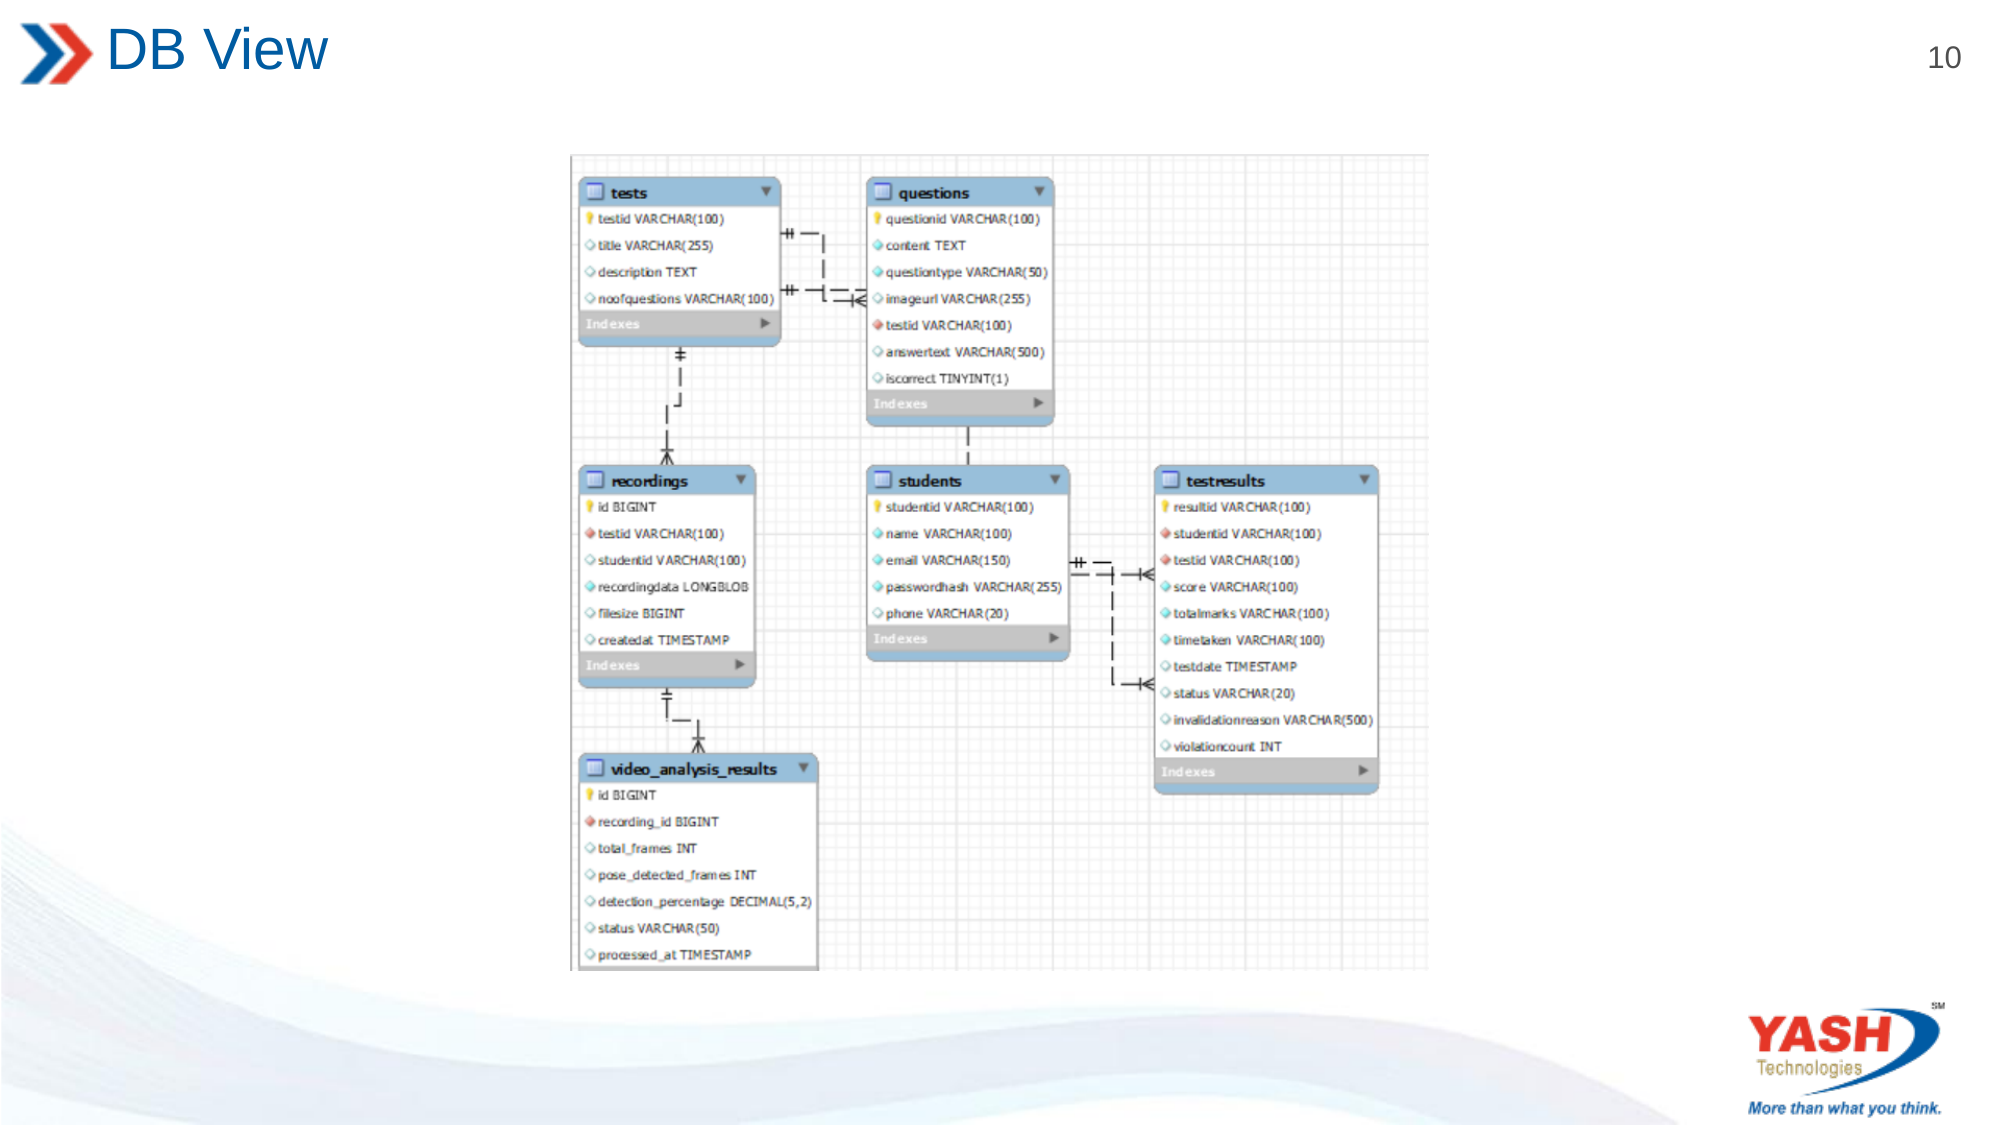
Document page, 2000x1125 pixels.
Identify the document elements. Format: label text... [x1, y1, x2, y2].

picture [17, 22, 91, 85]
title DB View [91, 0, 1725, 98]
picture [1, 93, 2000, 1125]
